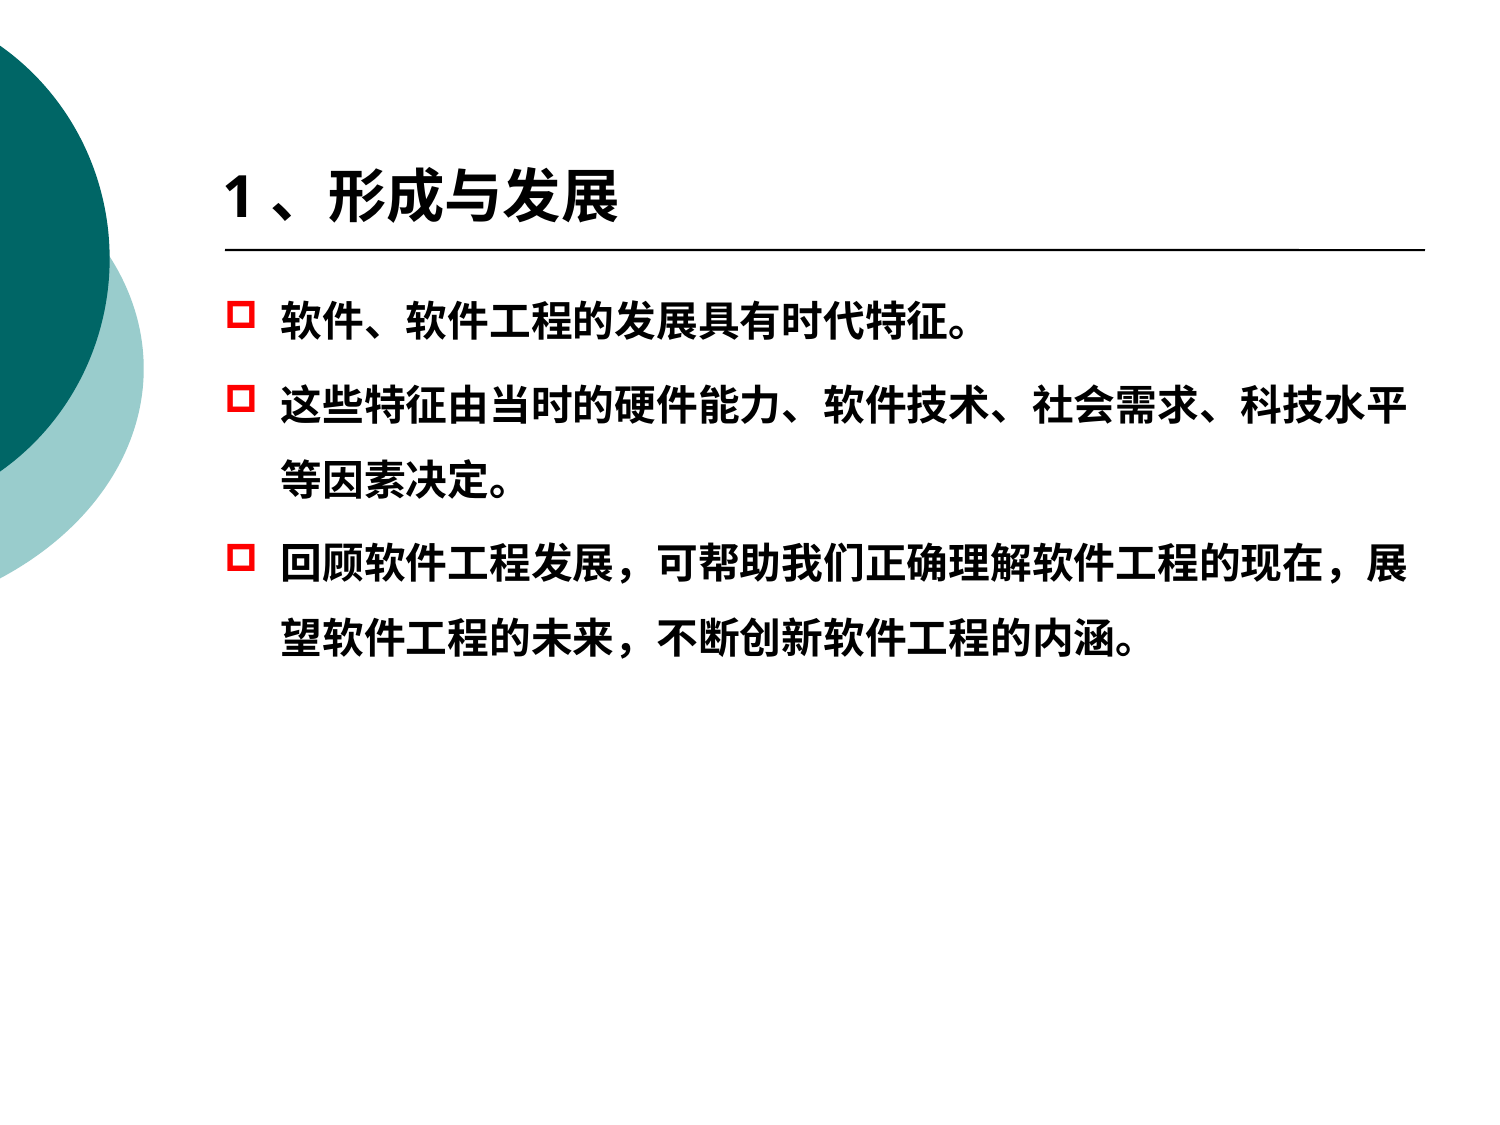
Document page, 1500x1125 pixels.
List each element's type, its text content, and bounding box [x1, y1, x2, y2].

text_box 1、形成与发展 [222, 159, 632, 230]
list 软件、软件工程的发展具有时代特征。 这些特征由当时的硬件能力、软件技术、社会需求、科技水平等因素决定。 回顾软件工程发展，可帮助我们正确理解软件工程的现在，展望软件工程的未来，不断创新软件工程的内涵。 [224, 270, 1425, 669]
